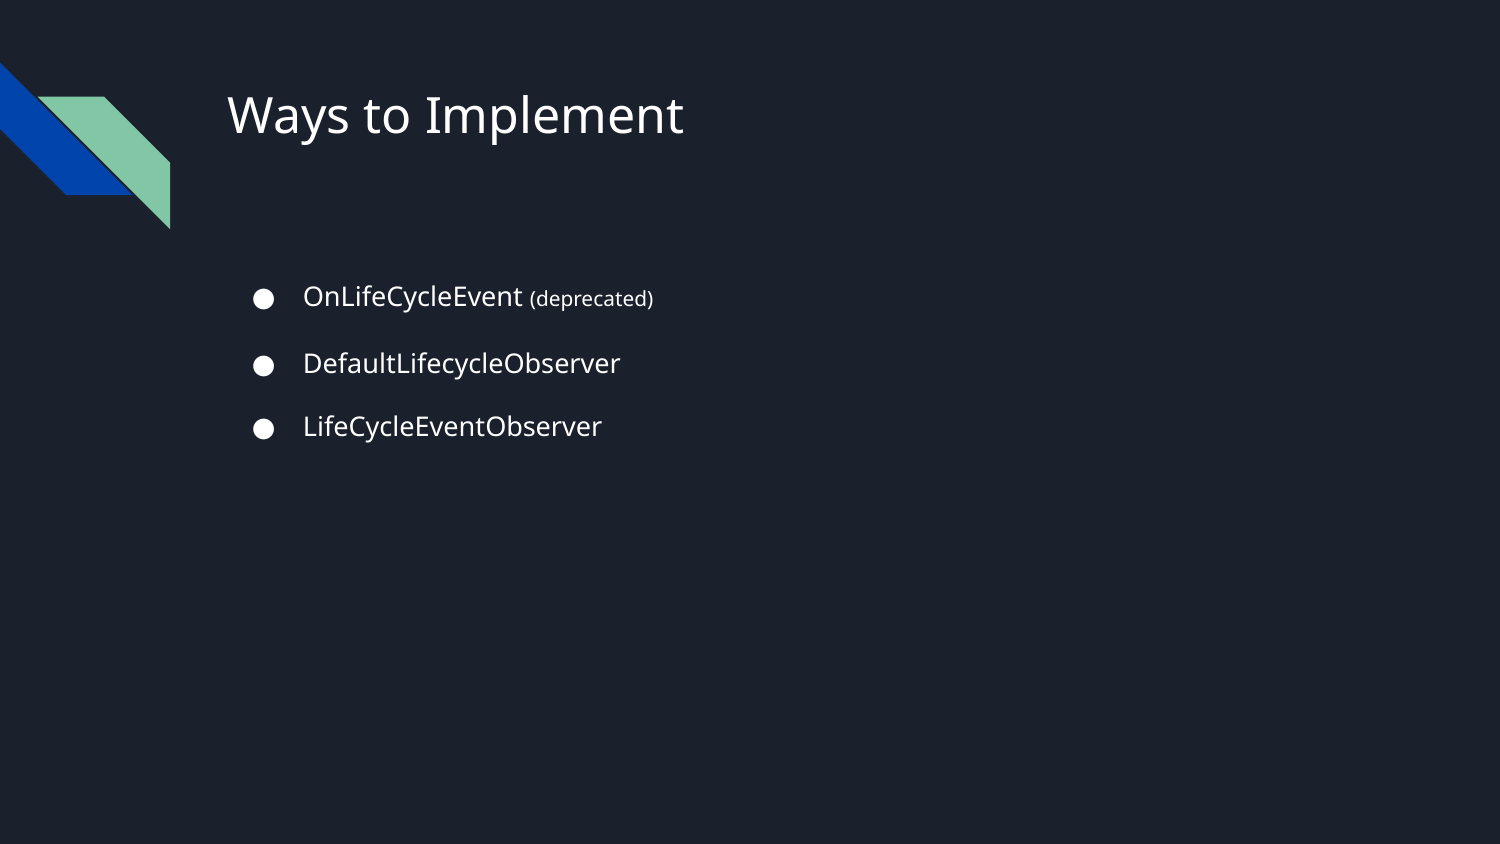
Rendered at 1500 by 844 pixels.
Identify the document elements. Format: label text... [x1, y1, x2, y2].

title Ways to Implement [212, 64, 1368, 215]
list OnLifeCycleEvent (deprecated) DefaultLifecycleObserver LifeCycleEventObserver [212, 257, 1368, 735]
